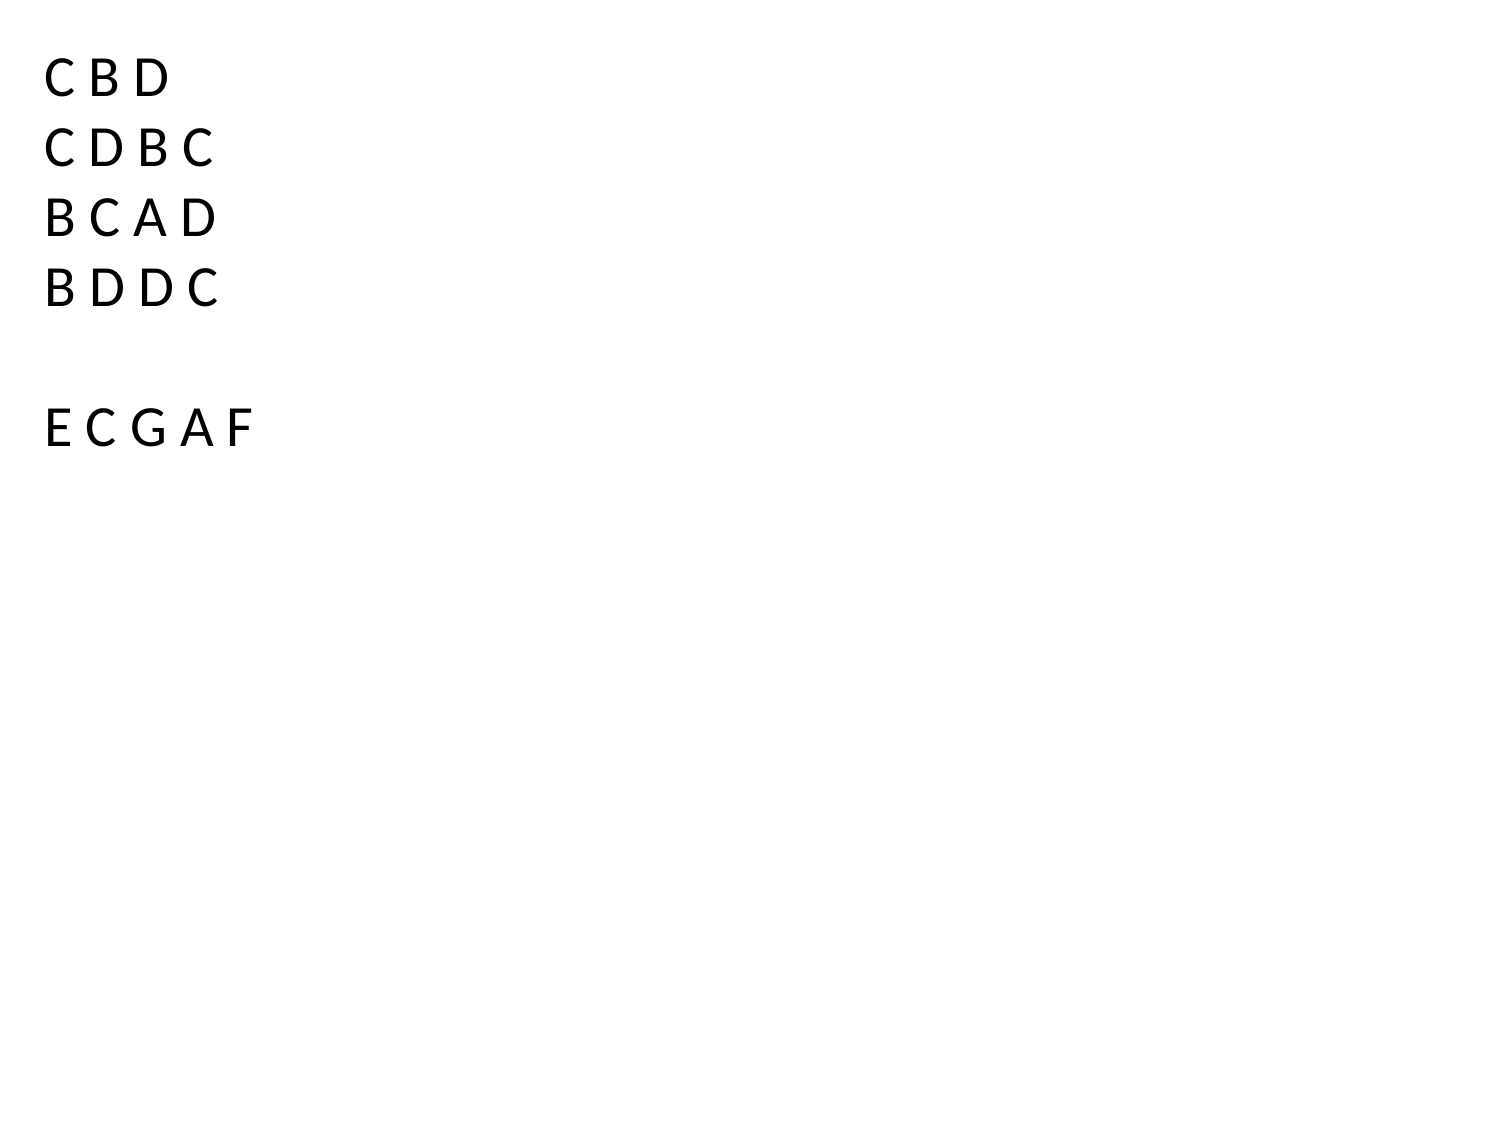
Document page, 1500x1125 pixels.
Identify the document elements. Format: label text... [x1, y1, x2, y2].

text_box C B D C D B C B C A D B D D C E C G A F [29, 30, 1282, 466]
